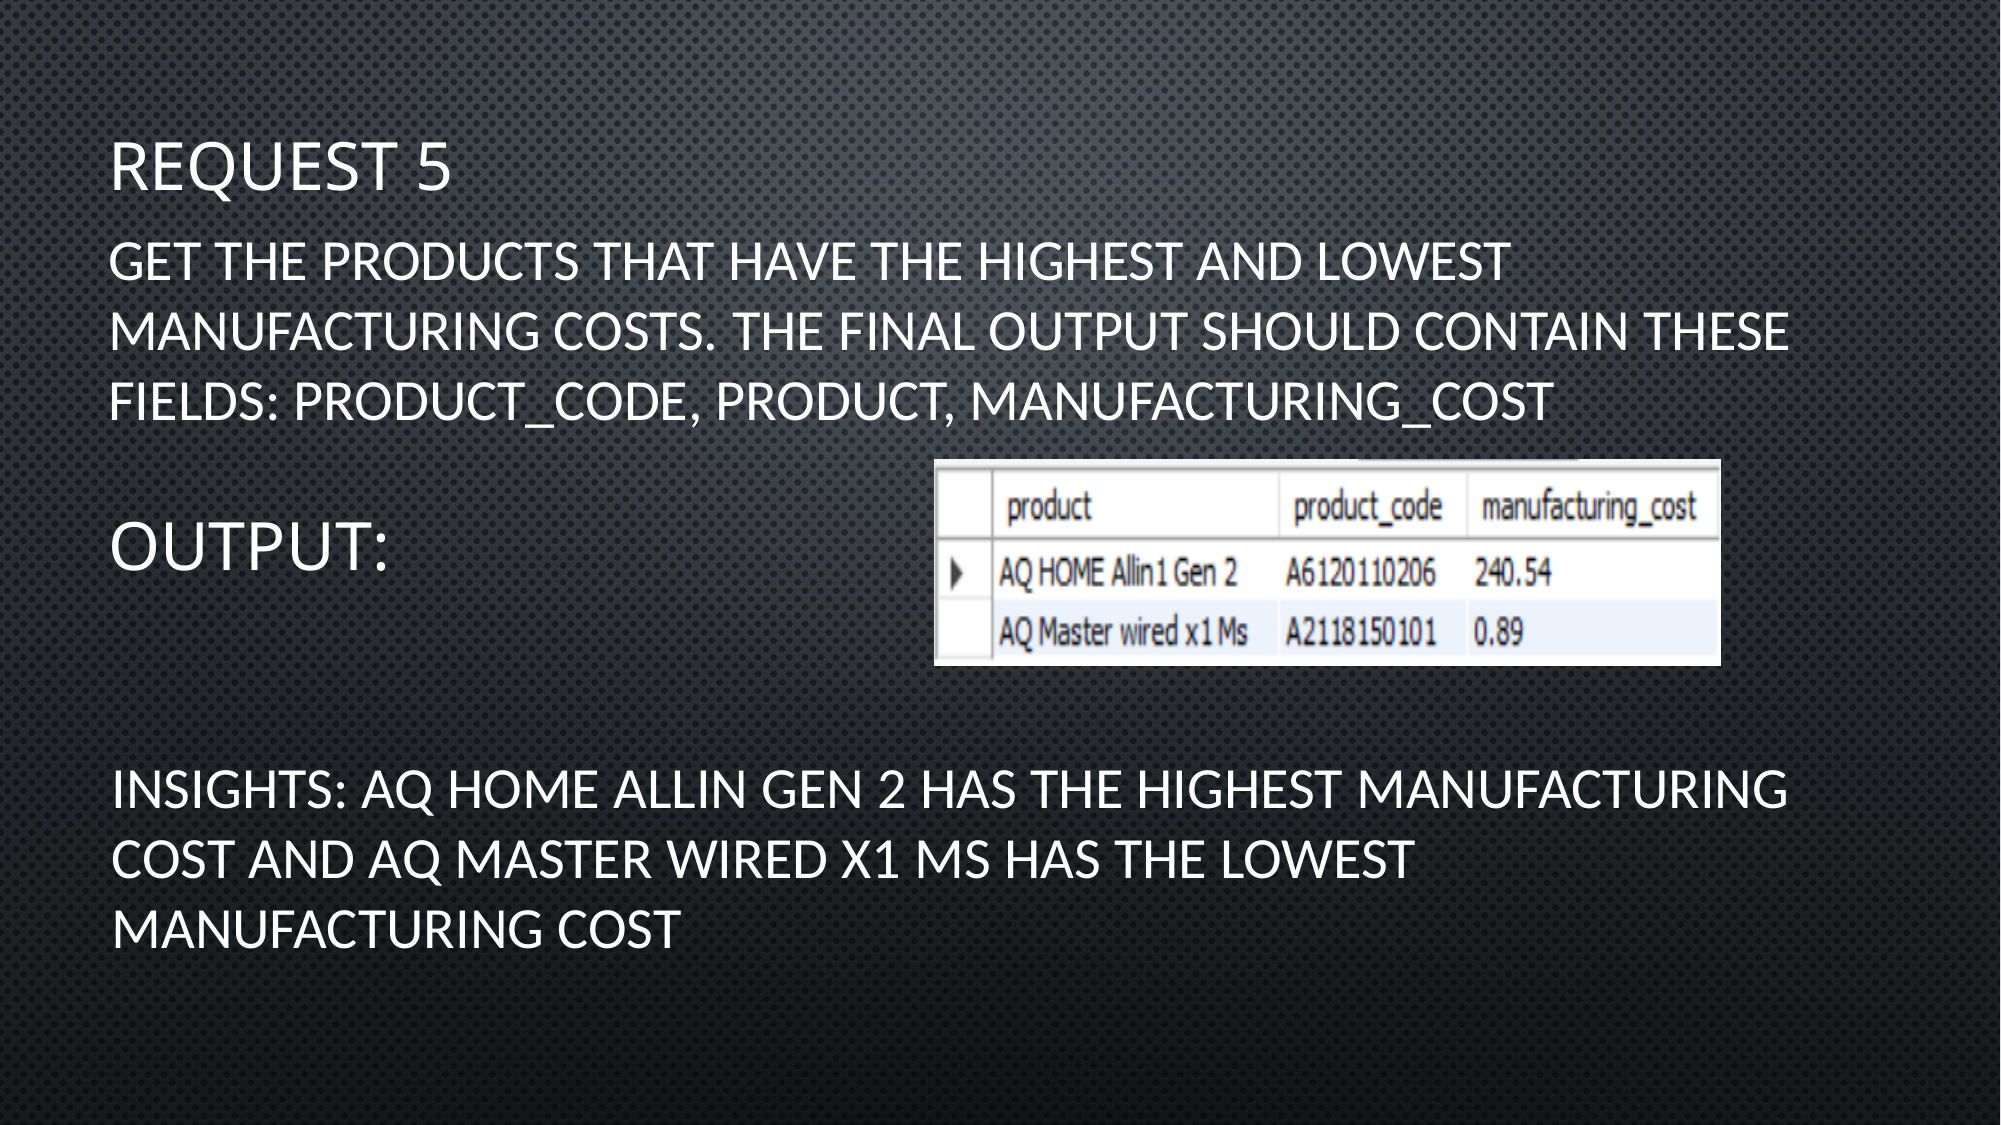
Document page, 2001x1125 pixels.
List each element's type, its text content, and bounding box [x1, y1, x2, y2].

list Get the products that have the highest and lowest manufacturing costs. The final output should contain these fields: product_code, product, manufacturing_cost Output: [93, 214, 1960, 1077]
picture [934, 459, 1721, 666]
text_box INSIGHTS: Aq home allin gen 2 has the highest manufacturing cost and aq master wired x1 Ms has the lowest manufacturing cost [97, 742, 1809, 1053]
title Request 5 [93, 99, 1813, 214]
